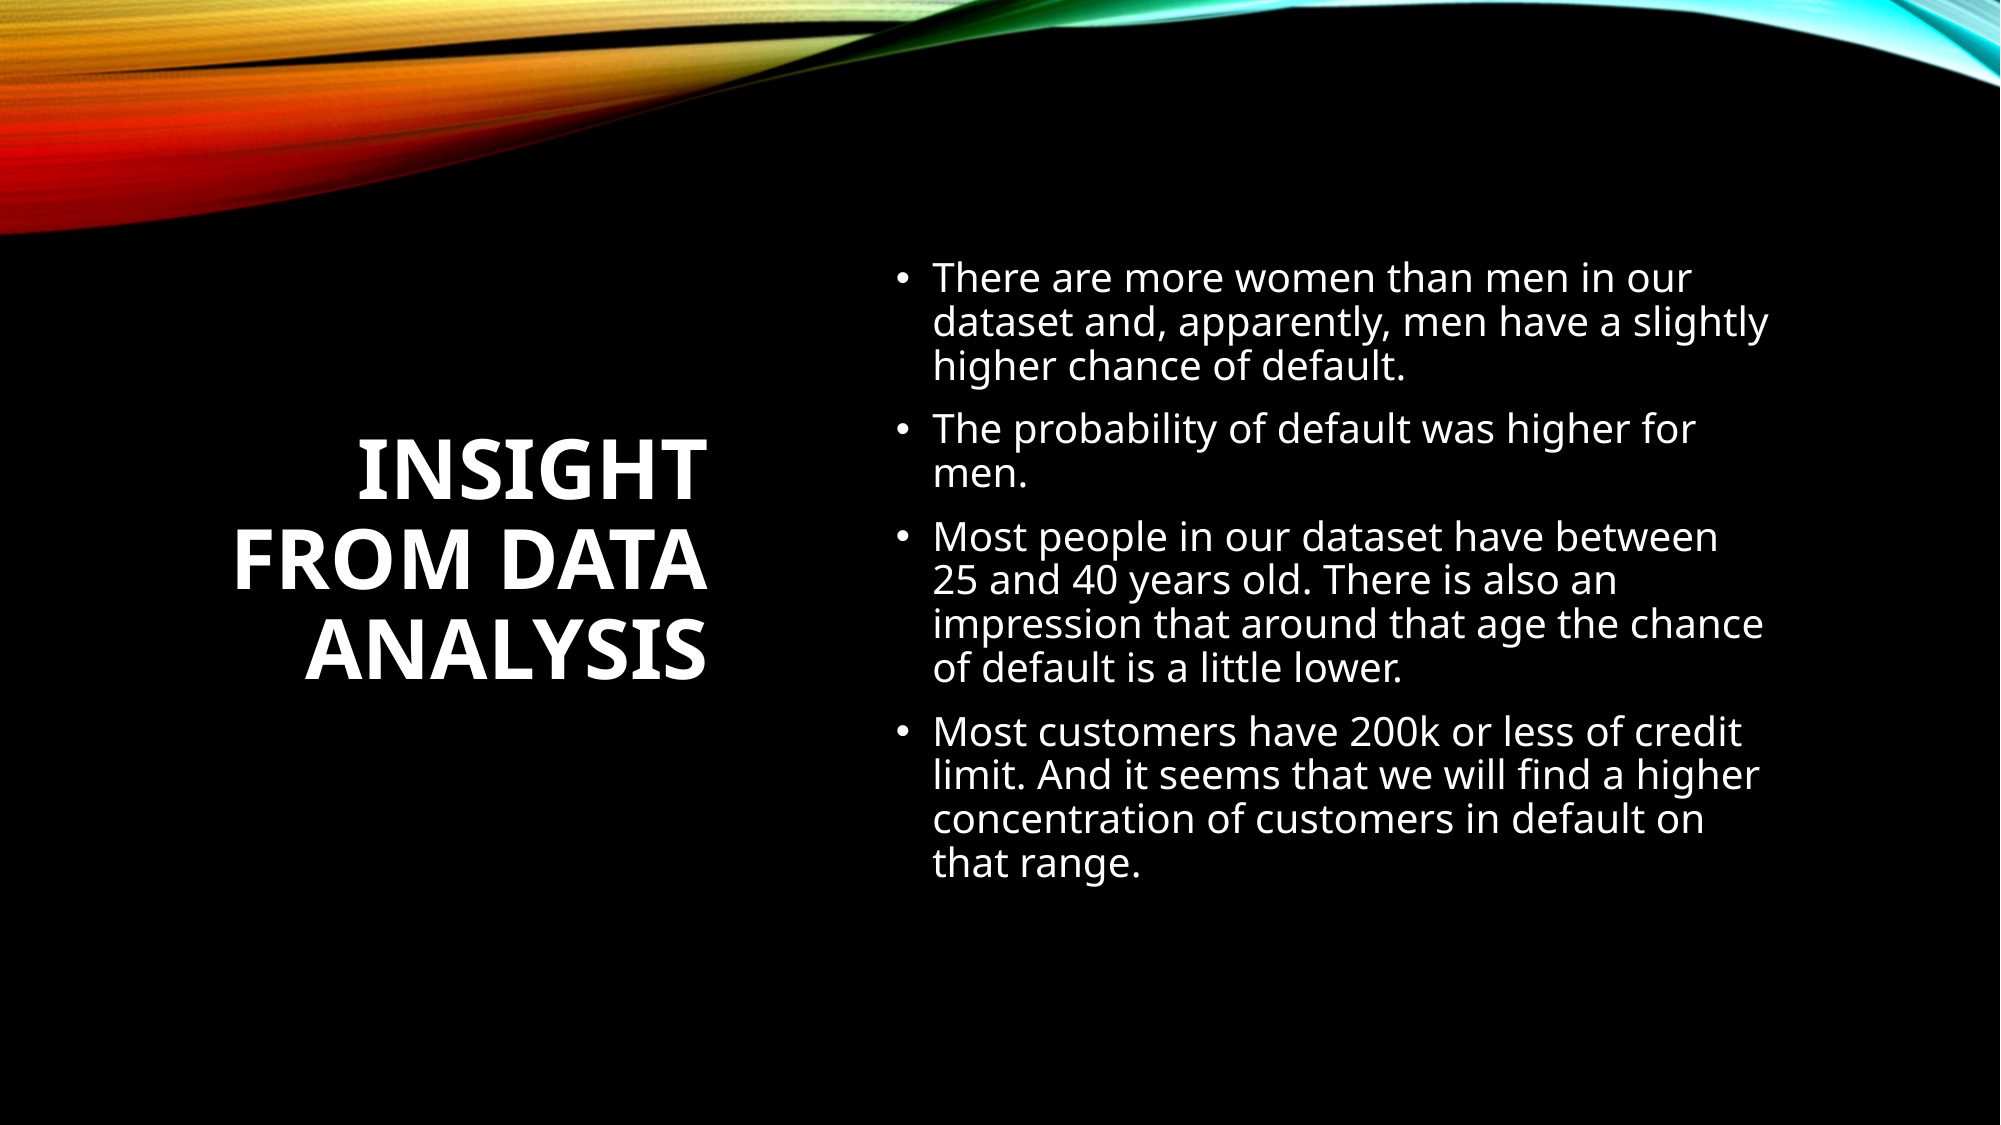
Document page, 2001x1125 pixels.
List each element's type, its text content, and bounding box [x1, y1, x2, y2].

picture [0, 0, 2000, 237]
title INSIGHT FROM DATA ANALYSIS [192, 229, 724, 896]
list There are more women than men in our dataset and, apparently, men have a slightly higher chance of default. The probability of default was higher for men. Most people in our dataset have between 25 and 40 years old. There is also an impression that around that age the chance of default is a little lower. Most customers have 200k or less of credit limit. And it seems that we will find a higher concentration of customers in default on that range. [880, 250, 1790, 896]
